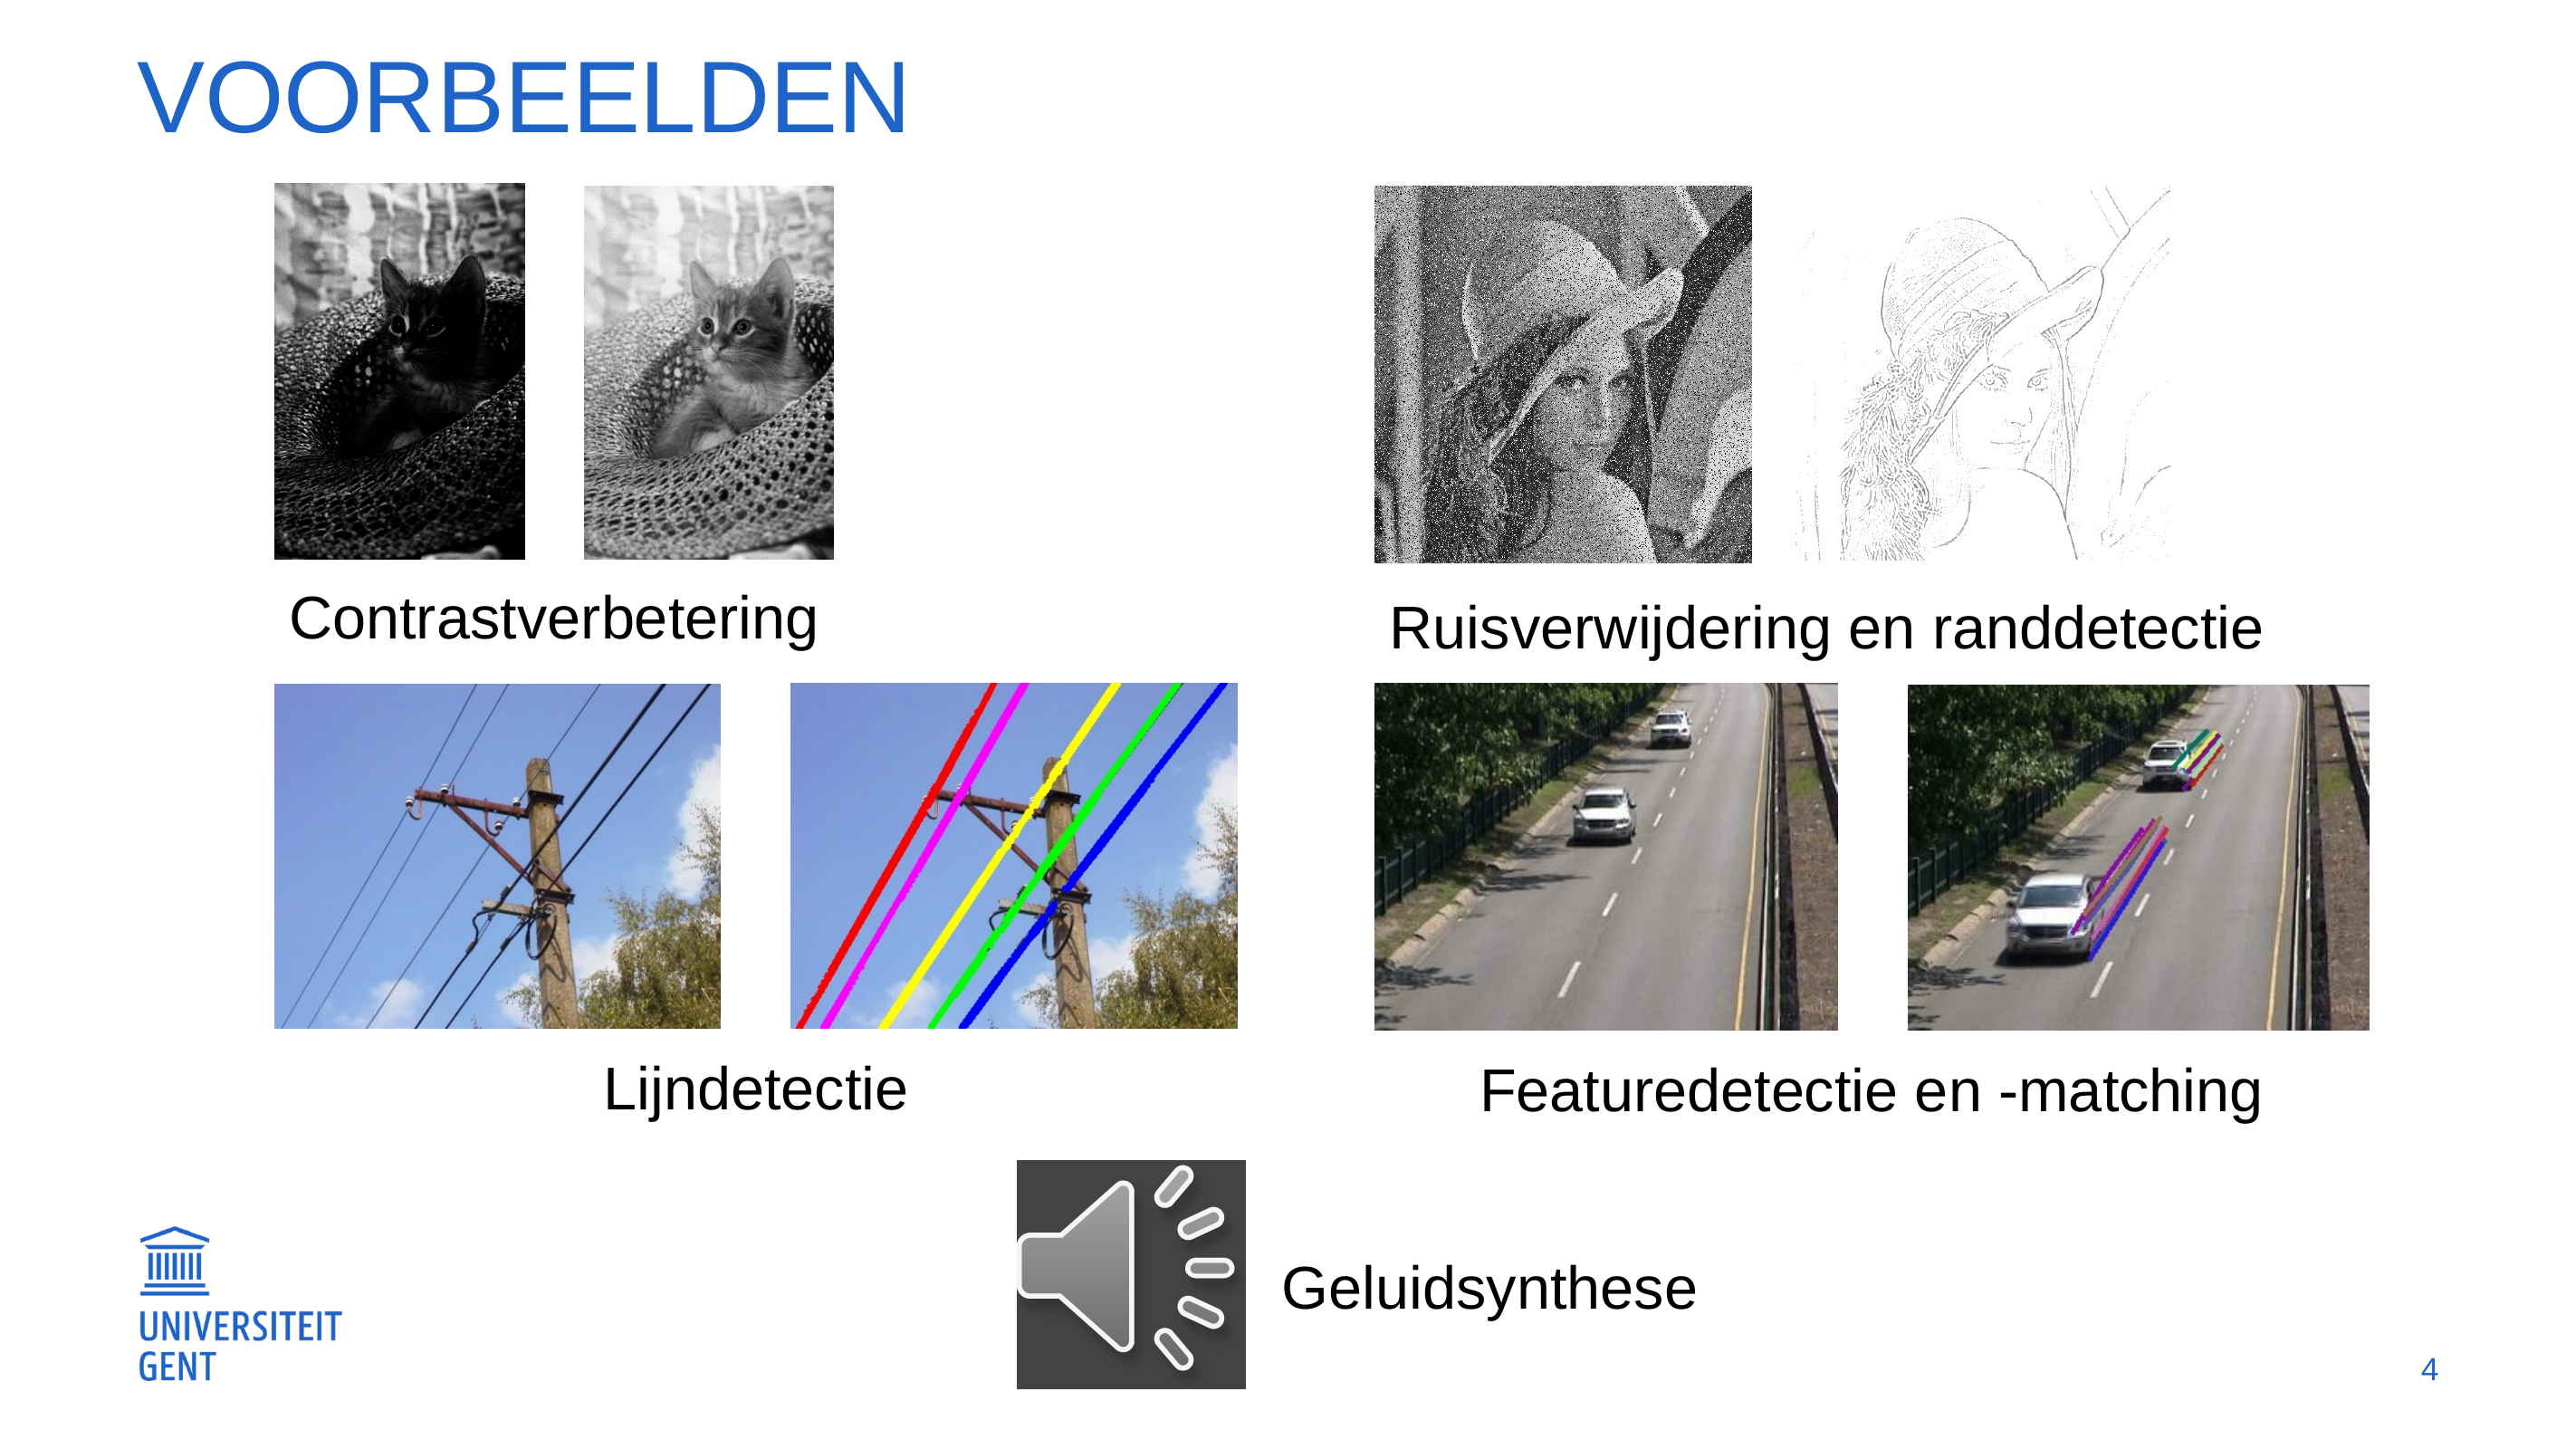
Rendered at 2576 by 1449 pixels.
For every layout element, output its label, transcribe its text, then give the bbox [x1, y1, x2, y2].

picture [1016, 1158, 1248, 1390]
picture [790, 683, 1238, 1029]
picture [1908, 685, 2370, 1031]
picture [584, 186, 834, 560]
picture [72, 1174, 415, 1449]
text_box Featuredetectie en -matching [1374, 1030, 2370, 1130]
text_box Ruisverwijdering en randdetectie [1374, 567, 2280, 668]
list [274, 183, 525, 560]
title Voorbeelden [123, 37, 2456, 166]
picture [1374, 683, 1838, 1031]
text_box Geluidsynthese [1269, 1227, 1917, 1329]
picture [1374, 186, 1752, 563]
picture [274, 684, 721, 1029]
slide_number 4 [2315, 1329, 2453, 1407]
text_box Lijndetectie [274, 1028, 1238, 1129]
picture [1796, 186, 2170, 561]
text_box Contrastverbetering [274, 557, 834, 657]
